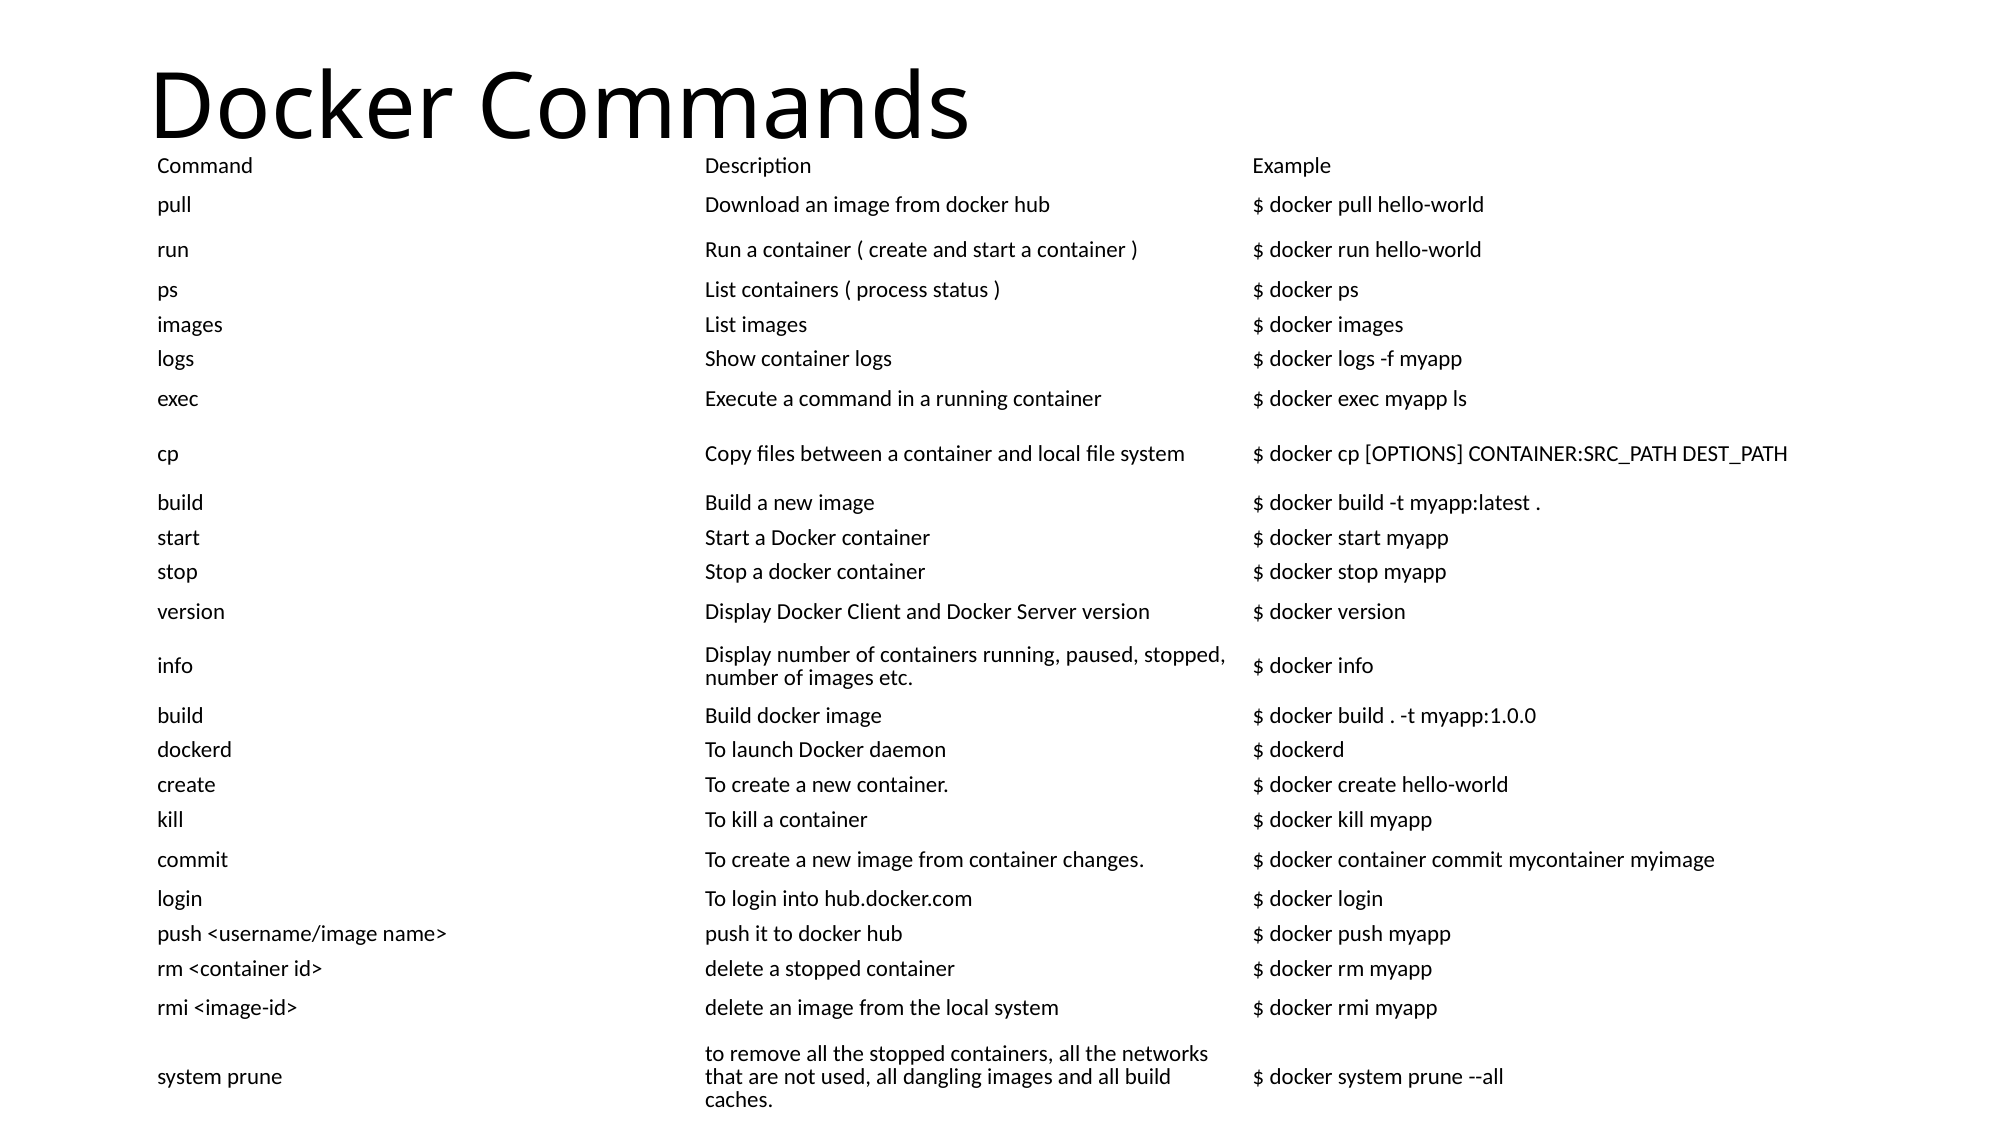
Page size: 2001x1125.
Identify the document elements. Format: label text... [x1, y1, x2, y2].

table_cell Build docker image [699, 700, 1247, 735]
table_cell $ docker cp [OPTIONS] CONTAINER:SRC_PATH DEST_PATH [1247, 423, 1795, 487]
table_cell Show container logs [699, 344, 1247, 378]
table_cell $ docker rmi myapp [1247, 988, 1795, 1033]
table_cell $ docker rm myapp [1247, 953, 1795, 988]
table_cell $ docker exec myapp ls [1247, 378, 1795, 423]
table_cell $ docker logs -f myapp [1247, 344, 1795, 378]
table_cell To create a new container. [699, 770, 1247, 804]
table_cell $ docker run hello-world [1247, 229, 1795, 274]
table_cell $ docker login [1247, 884, 1795, 918]
table_cell Build a new image [699, 487, 1247, 522]
table_cell commit [152, 839, 699, 884]
table_cell $ docker build . -t myapp:1.0.0 [1247, 700, 1795, 735]
table_cell Download an image from docker hub [699, 185, 1247, 229]
table_cell to remove all the stopped containers, all the networks that are not used, all dangling images and all build caches. [699, 1033, 1247, 1125]
table_header Example [1247, 150, 1795, 185]
table_cell Display Docker Client and Docker Server version [699, 591, 1247, 636]
table_cell run [152, 229, 699, 274]
table_cell Copy files between a container and local file system [699, 423, 1247, 487]
table_cell List containers ( process status ) [699, 274, 1247, 309]
table_cell Stop a docker container [699, 557, 1247, 591]
table_cell List images [699, 309, 1247, 344]
table_cell $ docker push myapp [1247, 918, 1795, 953]
table_cell $ docker kill myapp [1247, 804, 1795, 839]
table_header Description [699, 150, 1247, 185]
table_cell $ docker start myapp [1247, 522, 1795, 557]
table_cell login [152, 884, 699, 918]
table_cell system prune [152, 1033, 699, 1125]
table_cell delete an image from the local system [699, 988, 1247, 1033]
table_cell $ docker pull hello-world [1247, 185, 1795, 229]
table_cell $ docker build -t myapp:latest . [1247, 487, 1795, 522]
table_cell delete a stopped container [699, 953, 1247, 988]
table_cell $ docker stop myapp [1247, 557, 1795, 591]
table_cell push <username/image name> [152, 918, 699, 953]
table_cell pull [152, 185, 699, 229]
table_cell kill [152, 804, 699, 839]
table_header Command [152, 150, 699, 185]
table_cell To create a new image from container changes. [699, 839, 1247, 884]
table_cell $ docker version [1247, 591, 1795, 636]
table_cell $ docker container commit mycontainer myimage [1247, 839, 1795, 884]
table_cell dockerd [152, 735, 699, 770]
table_cell To login into hub.docker.com [699, 884, 1247, 918]
table_cell $ docker system prune --all [1247, 1033, 1795, 1125]
table_cell push it to docker hub [699, 918, 1247, 953]
table_cell logs [152, 344, 699, 378]
title Docker Commands [134, 0, 1859, 218]
table_cell stop [152, 557, 699, 591]
table_cell Run a container ( create and start a container ) [699, 229, 1247, 274]
table_cell build [152, 487, 699, 522]
table_cell $ docker create hello-world [1247, 770, 1795, 804]
table_cell create [152, 770, 699, 804]
table_cell Execute a command in a running container [699, 378, 1247, 423]
table_cell Display number of containers running, paused, stopped, number of images etc. [699, 636, 1247, 700]
table_cell To kill a container [699, 804, 1247, 839]
table_cell $ dockerd [1247, 735, 1795, 770]
table_cell $ docker ps [1247, 274, 1795, 309]
table_cell To launch Docker daemon [699, 735, 1247, 770]
table_cell ps [152, 274, 699, 309]
table_cell version [152, 591, 699, 636]
table_cell rmi <image-id> [152, 988, 699, 1033]
table_cell cp [152, 423, 699, 487]
table_cell rm <container id> [152, 953, 699, 988]
table_cell info [152, 636, 699, 700]
table_cell exec [152, 378, 699, 423]
table_cell start [152, 522, 699, 557]
table_cell images [152, 309, 699, 344]
table_cell Start a Docker container [699, 522, 1247, 557]
table_cell $ docker info [1247, 636, 1795, 700]
table_cell build [152, 700, 699, 735]
table_cell $ docker images [1247, 309, 1795, 344]
